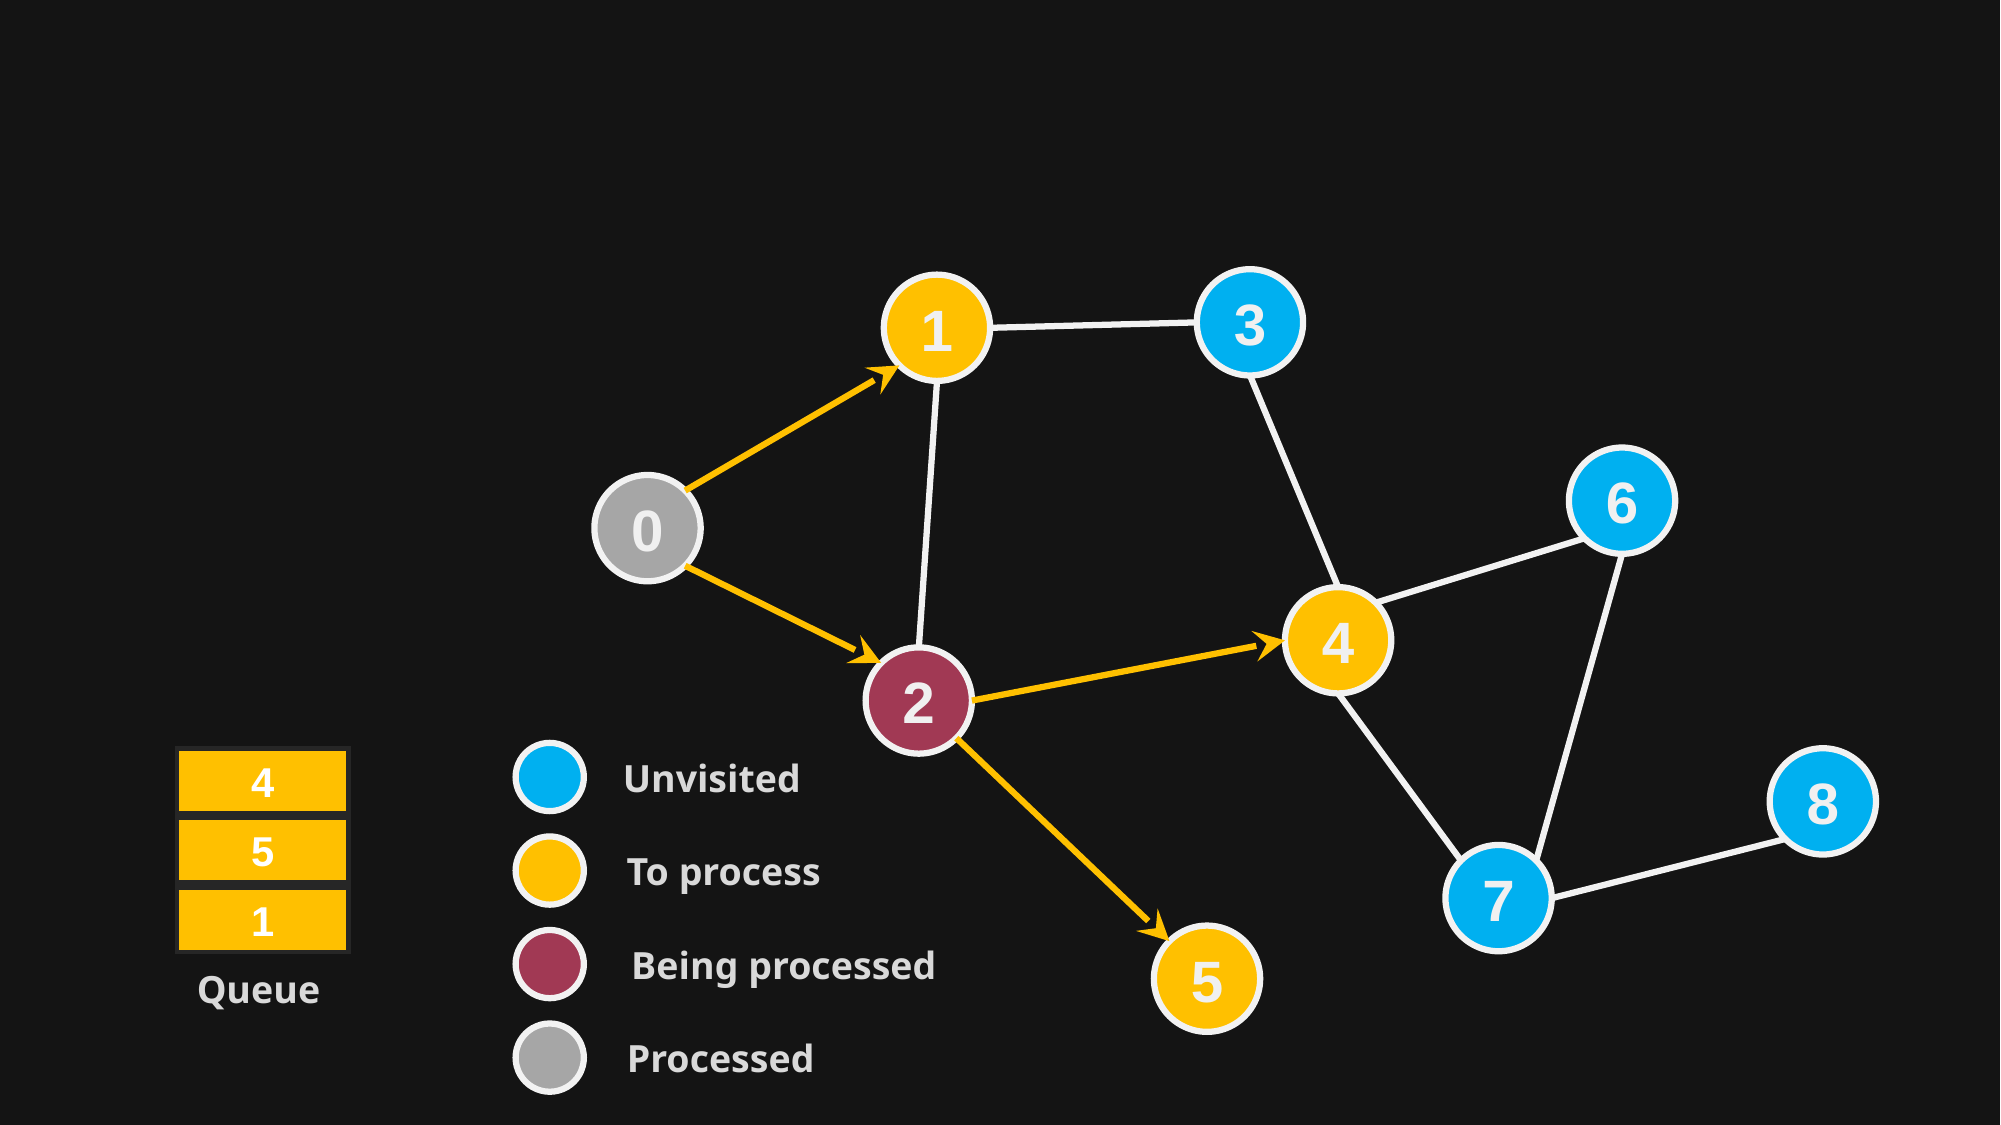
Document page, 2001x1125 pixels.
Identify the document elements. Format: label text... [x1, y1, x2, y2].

text_box 8 [1768, 747, 1878, 856]
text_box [1551, 838, 1786, 899]
text_box 4 [176, 747, 349, 814]
text_box 2 [864, 646, 973, 755]
text_box 1 [176, 886, 349, 953]
text_box Unvisited [608, 747, 817, 807]
text_box To process [611, 840, 836, 901]
text_box Queue [169, 958, 349, 1019]
text_box Being processed [616, 934, 952, 994]
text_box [1249, 375, 1339, 588]
text_box Processed [612, 1027, 830, 1088]
text_box 0 [593, 473, 702, 583]
text_box 5 [1152, 924, 1262, 1033]
text_box [514, 928, 585, 1000]
text_box 1 [882, 273, 992, 382]
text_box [990, 322, 1197, 328]
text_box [1375, 538, 1585, 603]
text_box 3 [1195, 268, 1305, 377]
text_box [685, 565, 882, 663]
text_box 6 [1567, 446, 1677, 555]
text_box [956, 738, 1170, 942]
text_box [685, 365, 900, 491]
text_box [971, 640, 1286, 701]
text_box [514, 1022, 585, 1093]
text_box [514, 741, 585, 813]
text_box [1536, 553, 1623, 861]
text_box [514, 835, 585, 906]
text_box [1338, 693, 1461, 861]
text_box 7 [1444, 843, 1553, 953]
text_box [918, 380, 937, 648]
text_box 4 [1283, 586, 1393, 695]
text_box 5 [176, 817, 349, 884]
